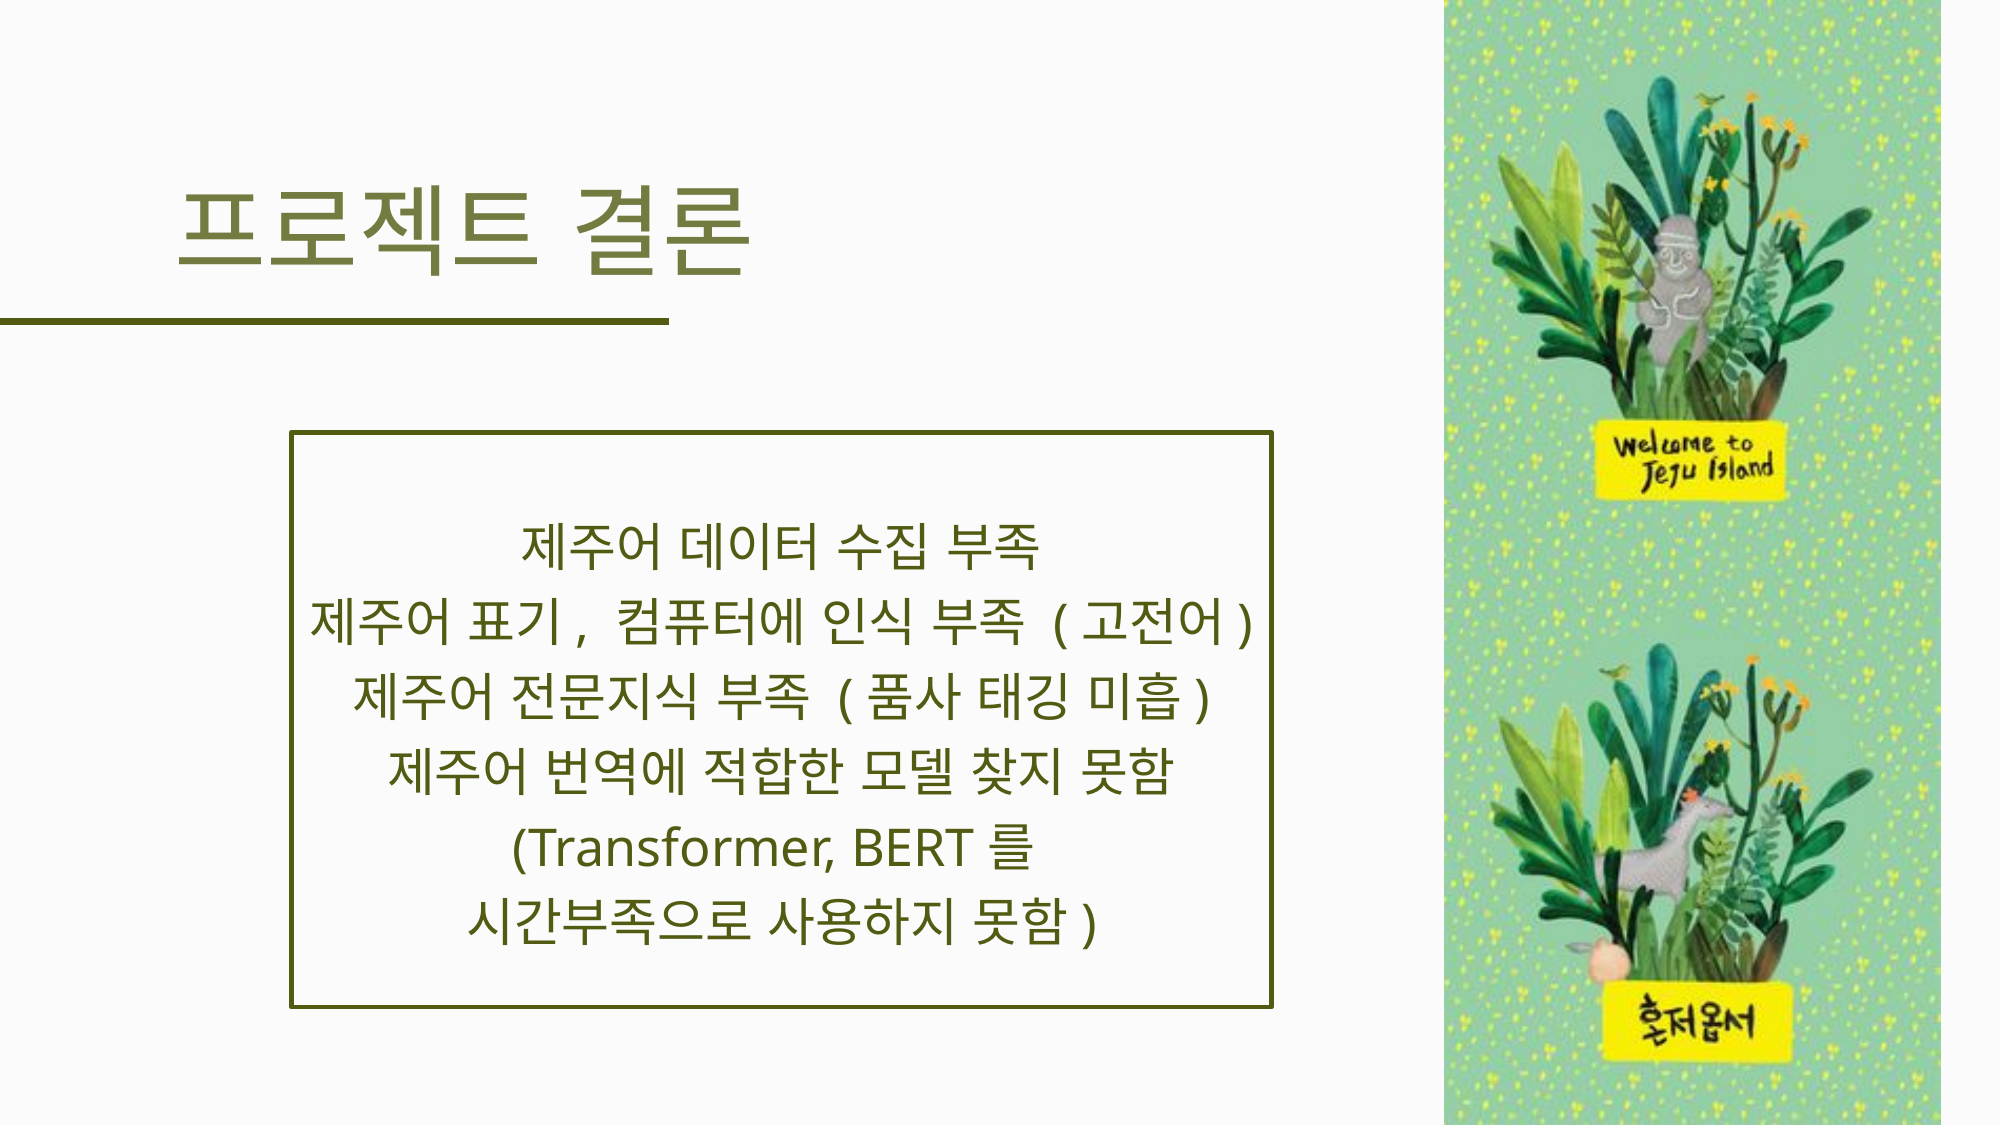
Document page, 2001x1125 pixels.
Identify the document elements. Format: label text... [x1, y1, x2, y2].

text_box 제주어 데이터 수집 부족 제주어 표기, 컴퓨터에 인식 부족 (고전어) 제주어 전문지식 부족 (품사 태깅 미흡) 제주어 번역에 적합한 모델 찾지 못함 (Transformer, BERT를 시간부족으로 사용하지 못함) [291, 432, 1272, 1007]
text_box 프로젝트 결론 [159, 136, 770, 296]
picture [1443, 0, 1941, 1125]
